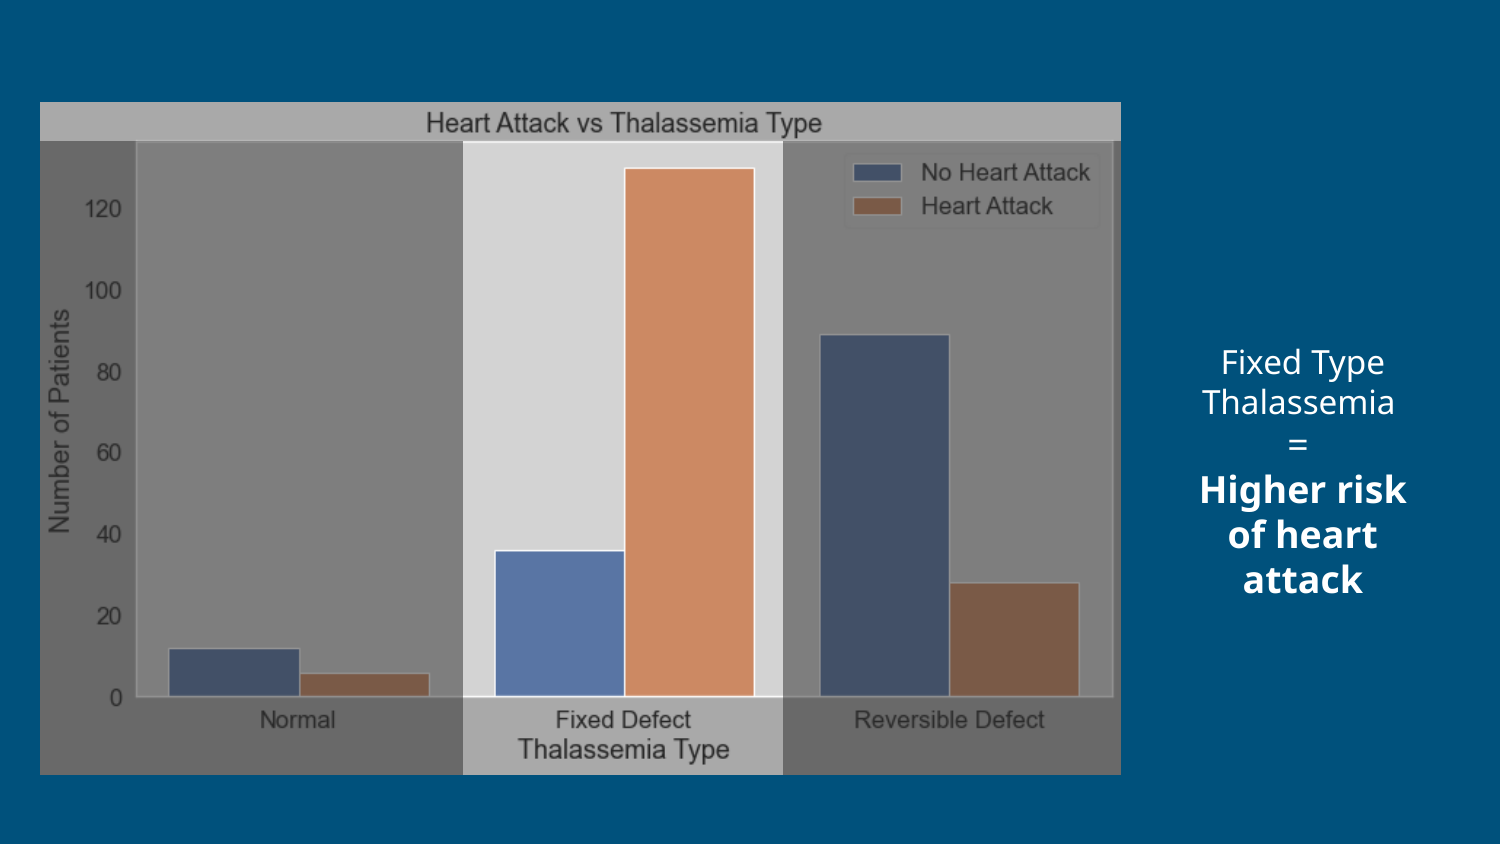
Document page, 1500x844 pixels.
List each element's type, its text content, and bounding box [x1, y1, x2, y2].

picture [1270, 589, 1280, 593]
picture [1286, 589, 1296, 593]
picture [1325, 589, 1337, 593]
picture [41, 103, 1120, 774]
picture [1301, 589, 1317, 593]
text_box Fixed Type Thalassemia = Higher risk of heart attack [1162, 326, 1443, 589]
picture [1245, 589, 1262, 593]
